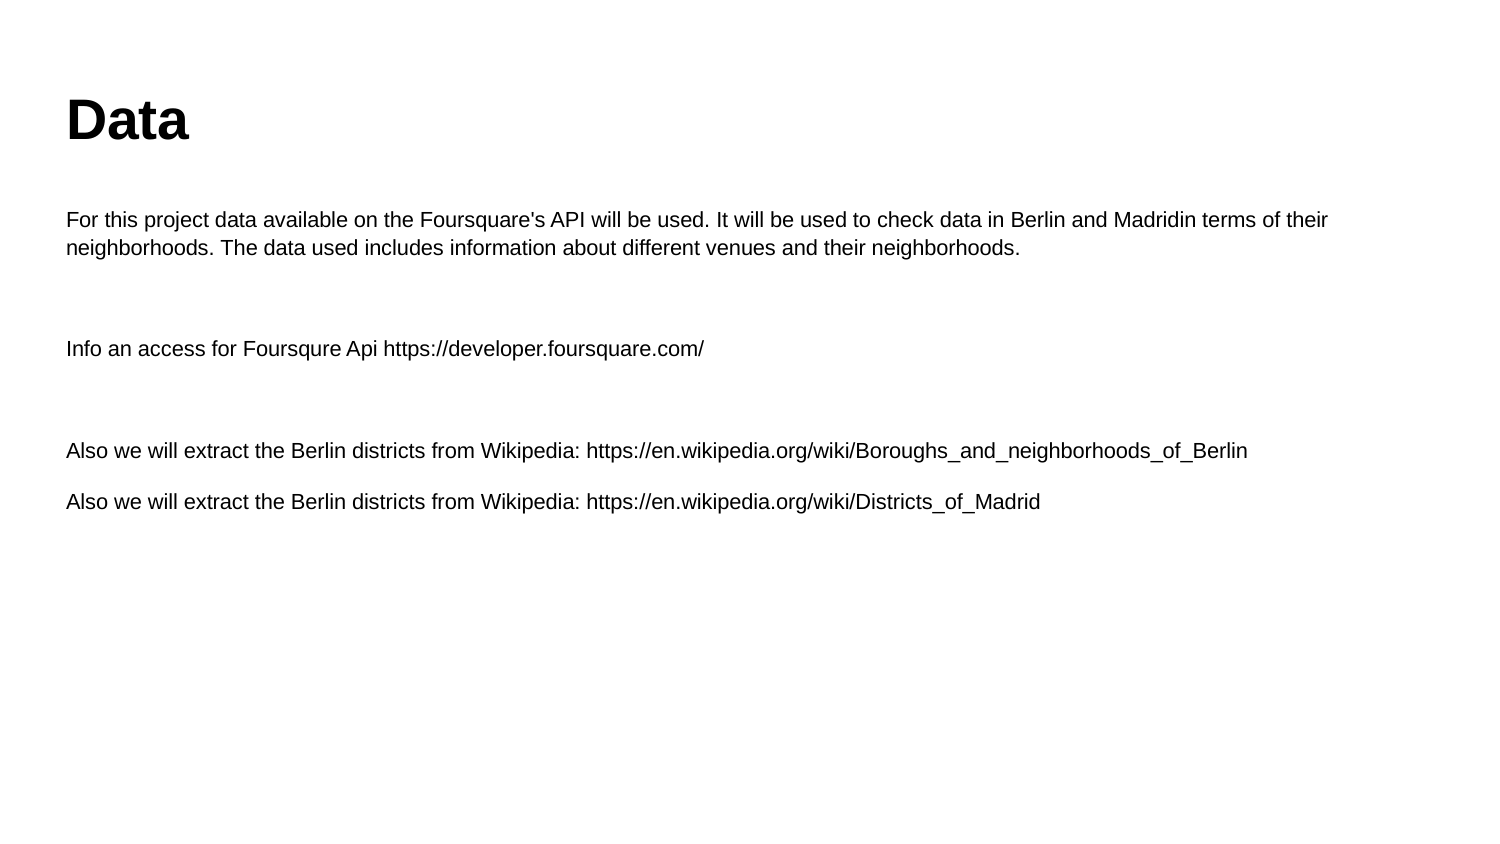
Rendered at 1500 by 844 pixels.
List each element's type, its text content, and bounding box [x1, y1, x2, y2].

title Data [51, 72, 1449, 167]
list For this project data available on the Foursquare's API will be used. It will be used to check data in Berlin and Madridin terms of their neighborhoods. The data used includes information about different venues and their neighborhoods. Info an access for Foursqure Api https://developer.foursquare.com/ Also we will extract the Berlin districts from Wikipedia: https://en.wikipedia.org/wiki/Boroughs_and_neighborhoods_of_Berlin Also we will extract the Berlin districts from Wikipedia: https://en.wikipedia.org/wiki/Districts_of_Madrid [51, 189, 1449, 750]
